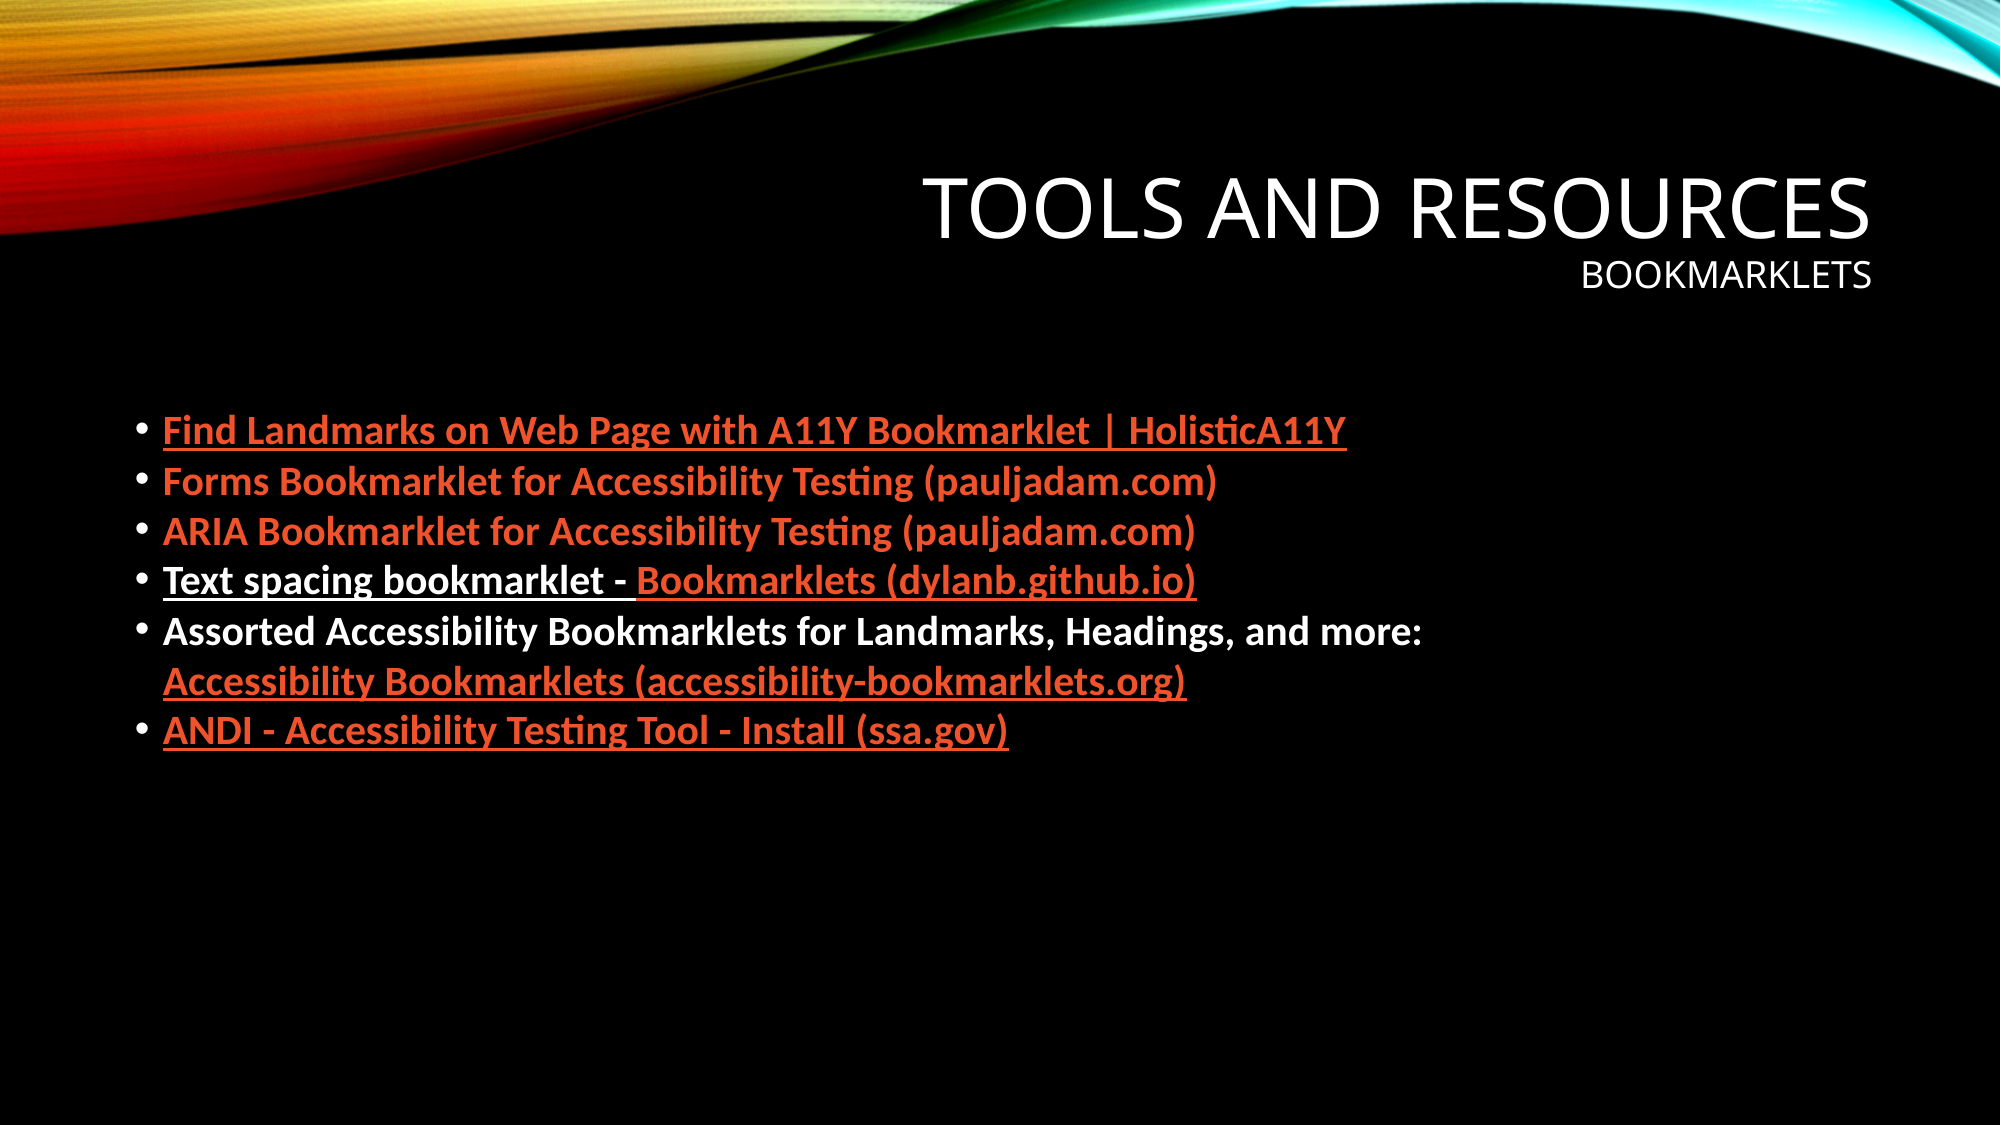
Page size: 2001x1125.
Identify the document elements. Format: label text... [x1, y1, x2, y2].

picture [0, 0, 2000, 237]
text_box Find Landmarks on Web Page with A11Y Bookmarklet | HolisticA11Y Forms Bookmarklet for Accessibility Testing (pauljadam.com) ARIA Bookmarklet for Accessibility Testing (pauljadam.com) Text spacing bookmarklet - Bookmarklets (dylanb.github.io) Assorted Accessibility Bookmarklets for Landmarks, Headings, and more: Accessibility Bookmarklets (accessibility-bookmarklets.org) ANDI - Accessibility Testing Tool - Install (ssa.gov) [119, 395, 1848, 761]
title Tools and resources Bookmarklets [0, 125, 1888, 338]
